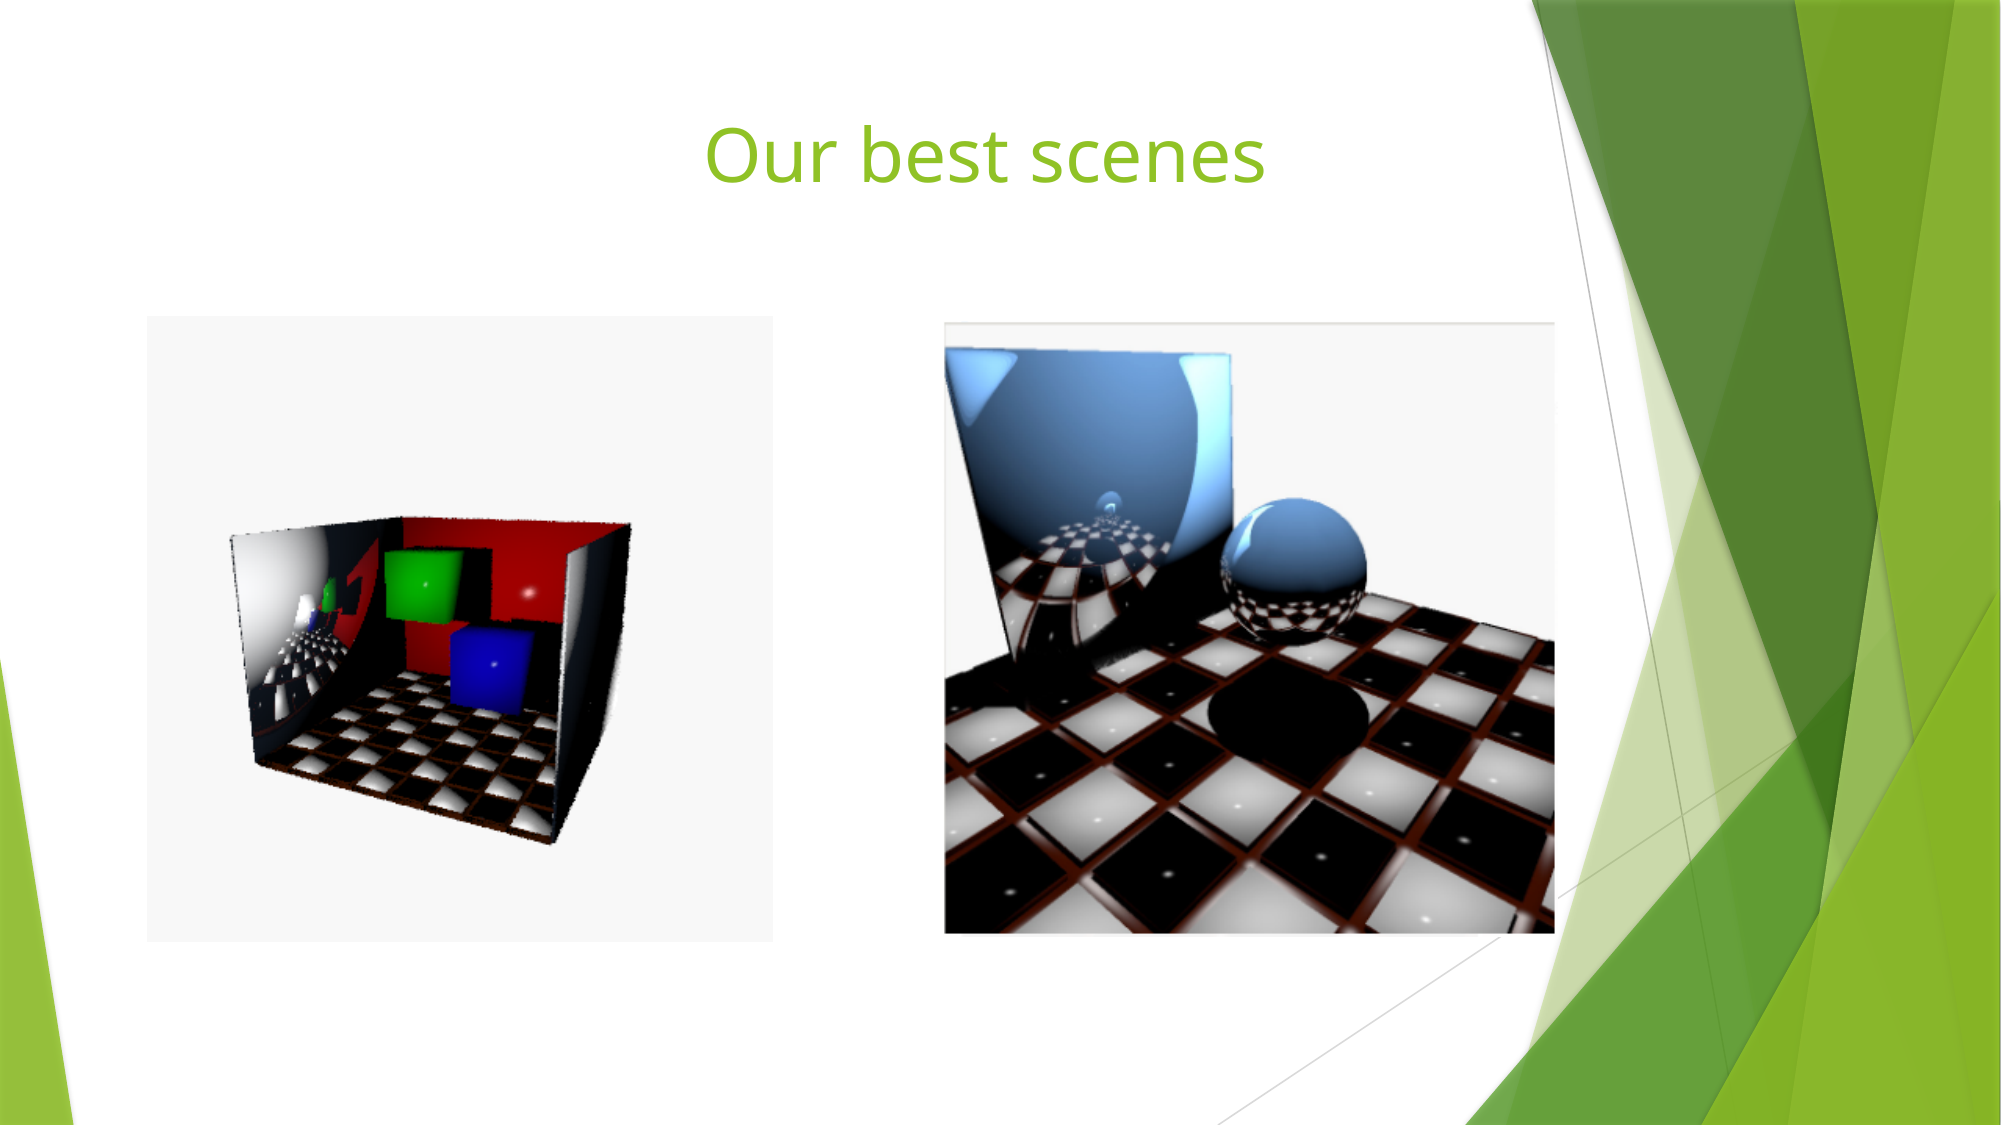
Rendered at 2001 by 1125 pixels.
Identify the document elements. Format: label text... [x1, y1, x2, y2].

picture [147, 316, 774, 943]
title Our best scenes [111, 99, 1861, 317]
picture [943, 320, 1559, 938]
